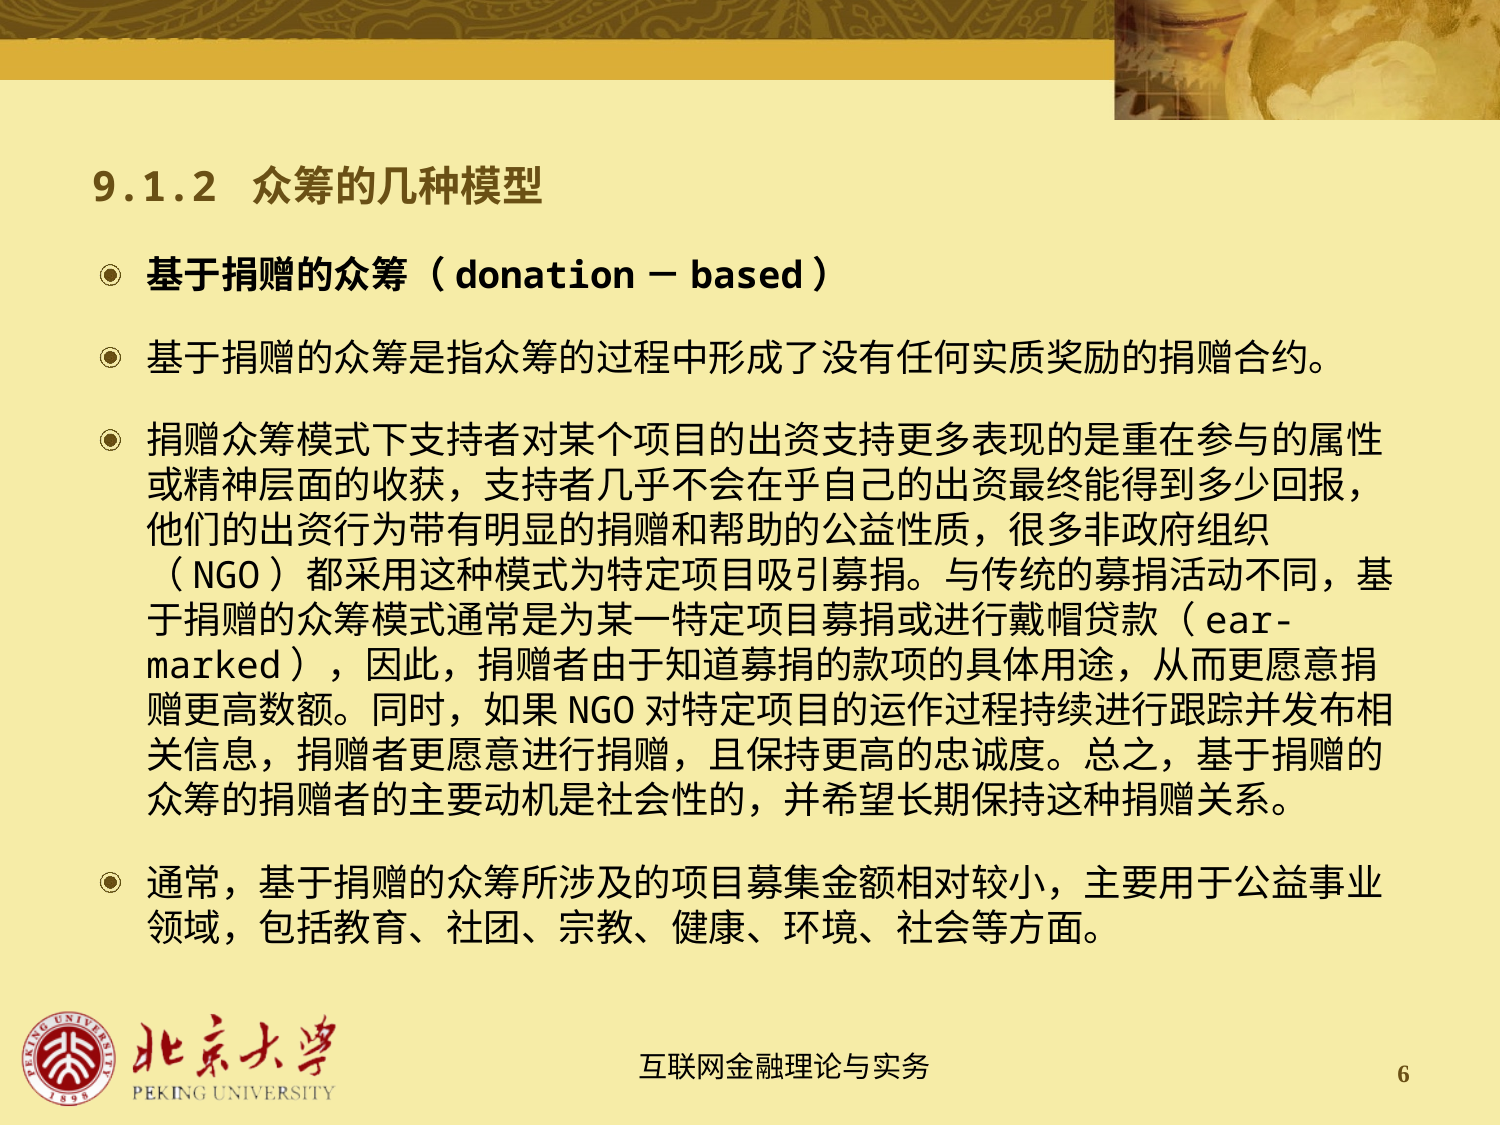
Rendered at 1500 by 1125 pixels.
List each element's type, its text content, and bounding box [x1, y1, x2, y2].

picture [90, 861, 130, 901]
picture [90, 418, 130, 459]
picture [90, 253, 130, 294]
picture [90, 336, 130, 376]
slide_number 6 [1074, 1042, 1425, 1103]
title 9.1.2 众筹的几种模型 [76, 125, 1424, 243]
list 基于捐赠的众筹（donation－based） 基于捐赠的众筹是指众筹的过程中形成了没有任何实质奖励的捐赠合约。 捐赠众筹模式下支持者对某个项目的出资支持更多表现的是重在参与的属性或精神层面的收获，支持者几乎不会在乎自己的出资最终能得到多少回报，他们的出资行为带有明显的捐赠和帮助的公益性质，很多非政府组织（NGO）都采用这种模式为特定项目吸引募捐。与传统的募捐活动不同，基于捐赠的众筹模式通常是为某一特定项目募捐或进行戴帽贷款（ear-marked），因此，捐赠者由于知道募捐的款项的具体用途，从而更愿意捐赠更高数额。同时，如果NGO对特定项目的运作过程持续进行跟踪并发布相关信息，捐赠者更愿意进行捐赠，且保持更高的忠诚度。总之，基于捐赠的众筹的捐赠者的主要动机是社会性的，并希望长期保持这种捐赠关系。 通常，基于捐赠的众筹所涉及的项目募集金额相对较小，主要用于公益事业领域，包括教育、社团、宗教、健康、环境、社会等方面。 [75, 243, 1425, 1000]
picture [0, 0, 1500, 120]
picture [19, 984, 339, 1109]
